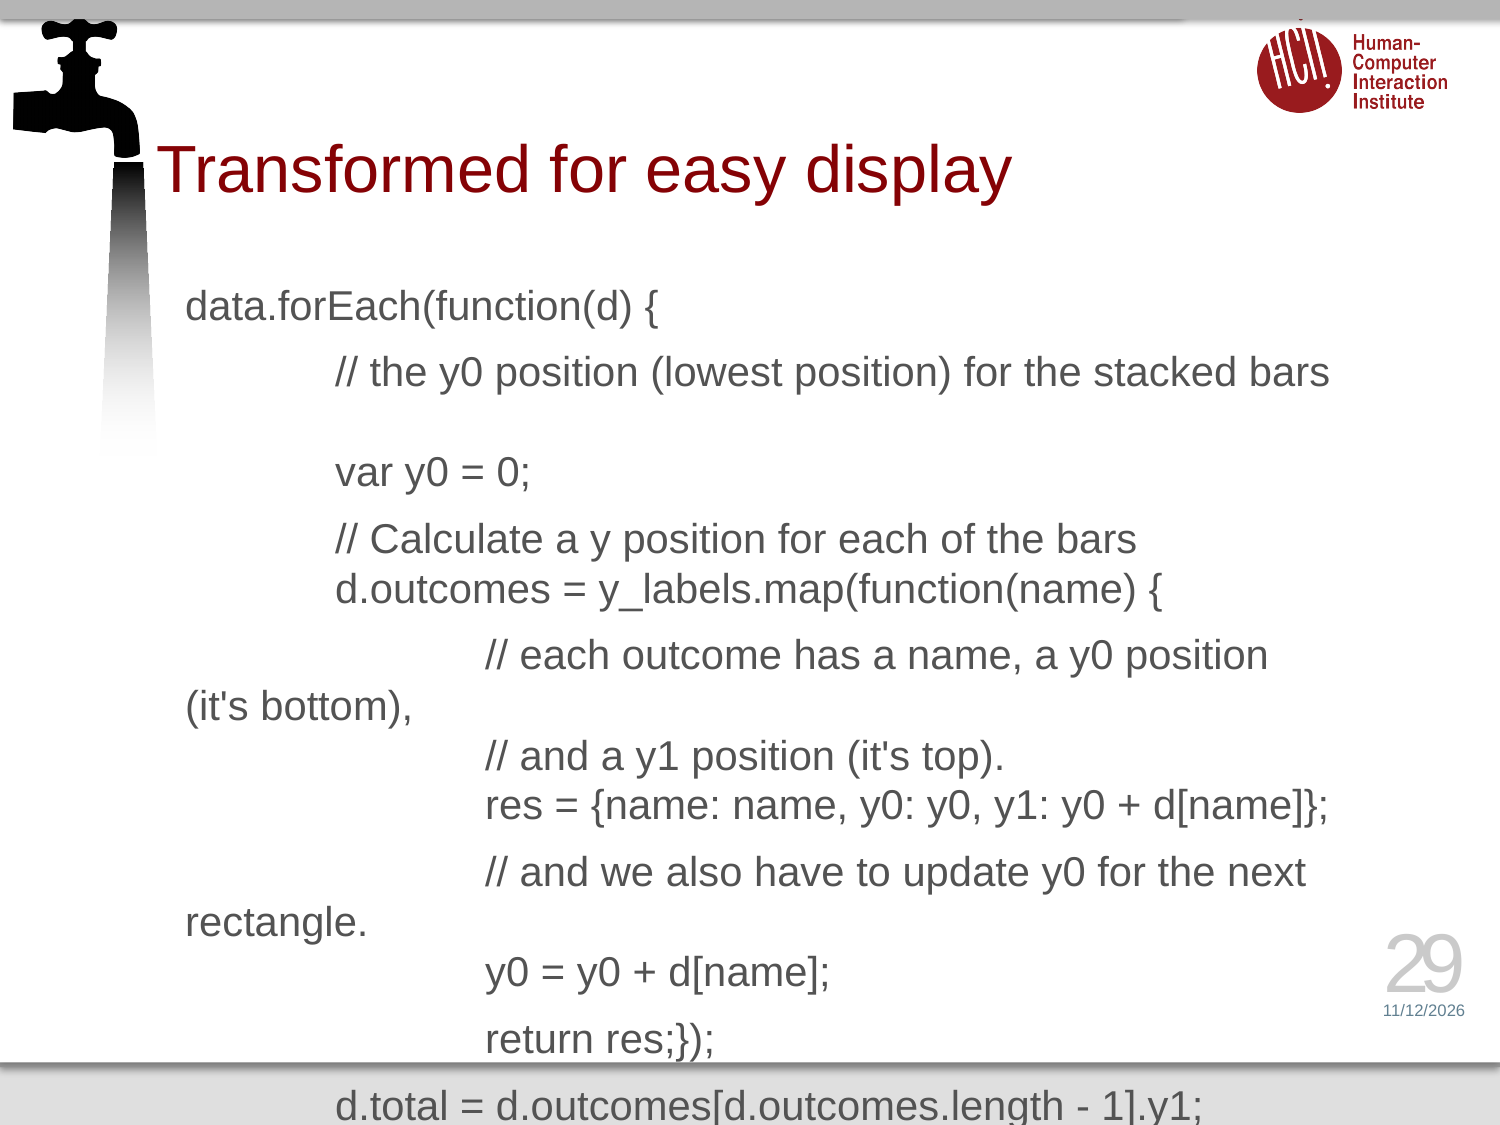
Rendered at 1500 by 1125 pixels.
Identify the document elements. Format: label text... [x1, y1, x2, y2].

picture [1257, 20, 1447, 113]
footer [76, 1080, 1342, 1110]
title Transformed for easy display [156, 50, 1187, 214]
list data.forEach(function(d) { // the y0 position (lowest position) for the stacked bars var y0 = 0; // Calculate a y position for each of the bars d.outcomes = y_labels.map(function(name) { // each outcome has a name, a y0 position (it's bottom), // and a y1 position (it's top). res = {name: name, y0: y0, y1: y0 + d[name]}; // and we also have to update y0 for the next rectangle. y0 = y0 + d[name]; return res;}); d.total = d.outcomes[d.outcomes.length - 1].y1; }); [185, 278, 1342, 997]
picture [13, 20, 140, 158]
slide_number 29 [1369, 924, 1479, 1009]
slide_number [1369, 1009, 1479, 1020]
